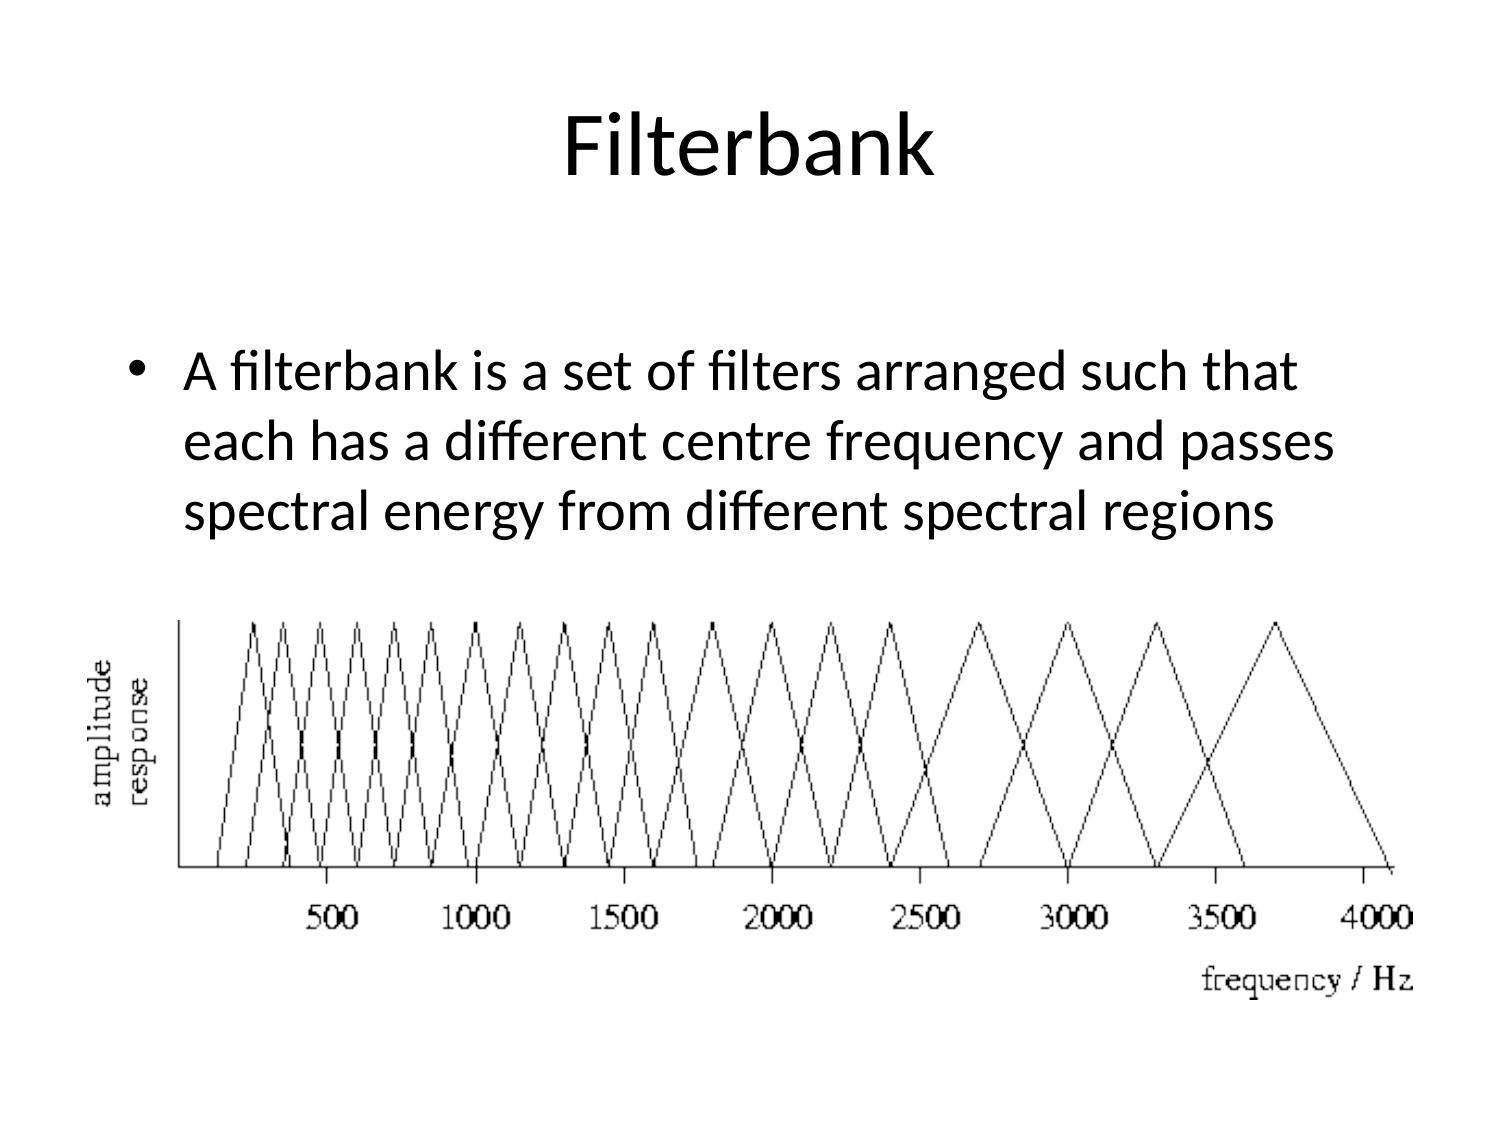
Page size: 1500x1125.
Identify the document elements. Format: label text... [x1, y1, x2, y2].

list A filterbank is a set of filters arranged such that each has a different centre frequency and passes spectral energy from different spectral regions [112, 324, 1436, 1000]
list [86, 620, 1413, 1000]
title Filterbank [75, 45, 1425, 233]
